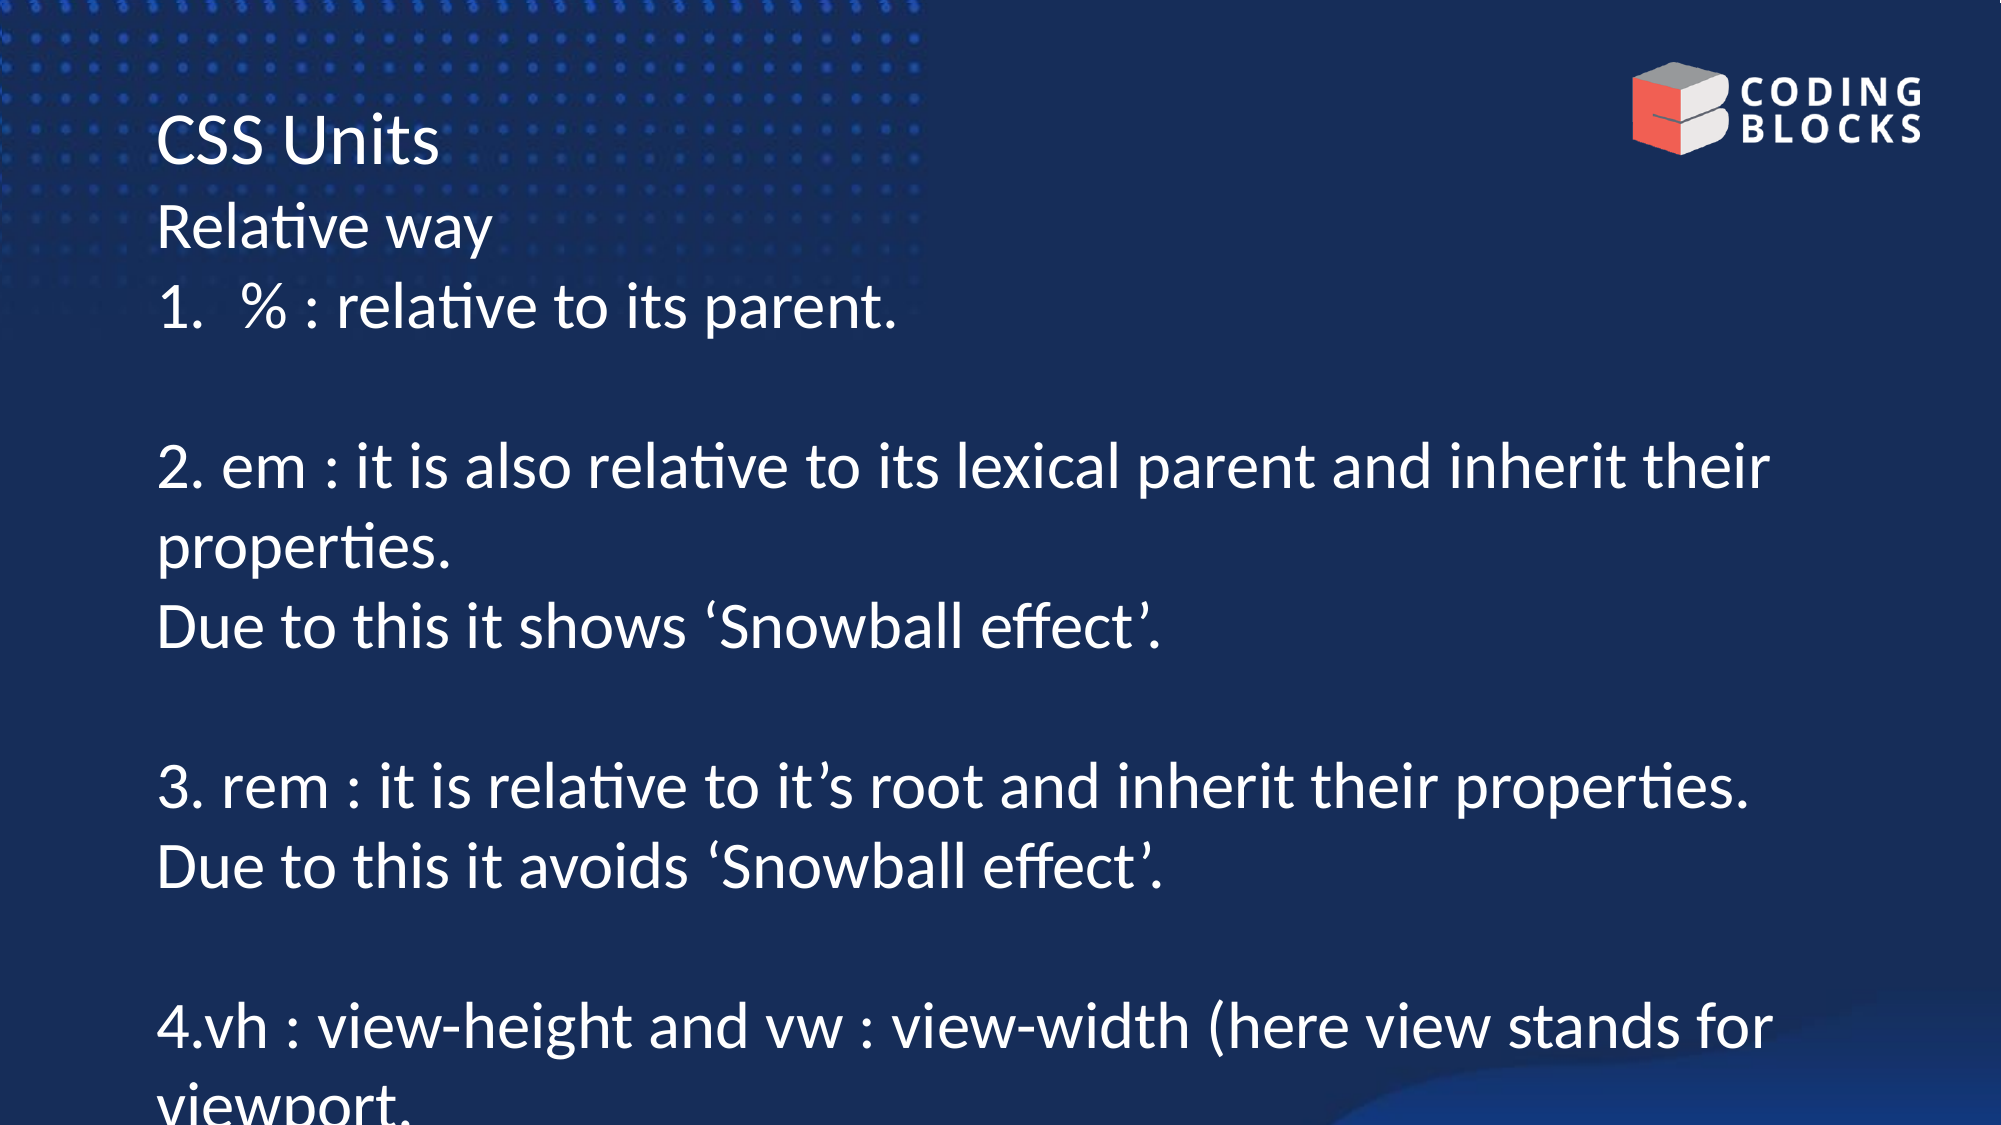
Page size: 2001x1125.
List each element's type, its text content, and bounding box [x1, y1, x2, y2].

title CSS Units [154, 87, 888, 174]
text_box [1610, 42, 1935, 178]
picture [0, 0, 2000, 1125]
text_box Relative way % : relative to its parent. 2. em : it is also relative to its lexical parent and inherit their properties. Due to this it shows ‘Snowball effect’. 3. rem : it is relative to it’s root and inherit their properties. Due to this it avoids ‘Snowball effect’. 4.vh : view-height and vw : view-width (here view stands for viewport. [141, 174, 1838, 1125]
text_box [2, 3, 2000, 1125]
